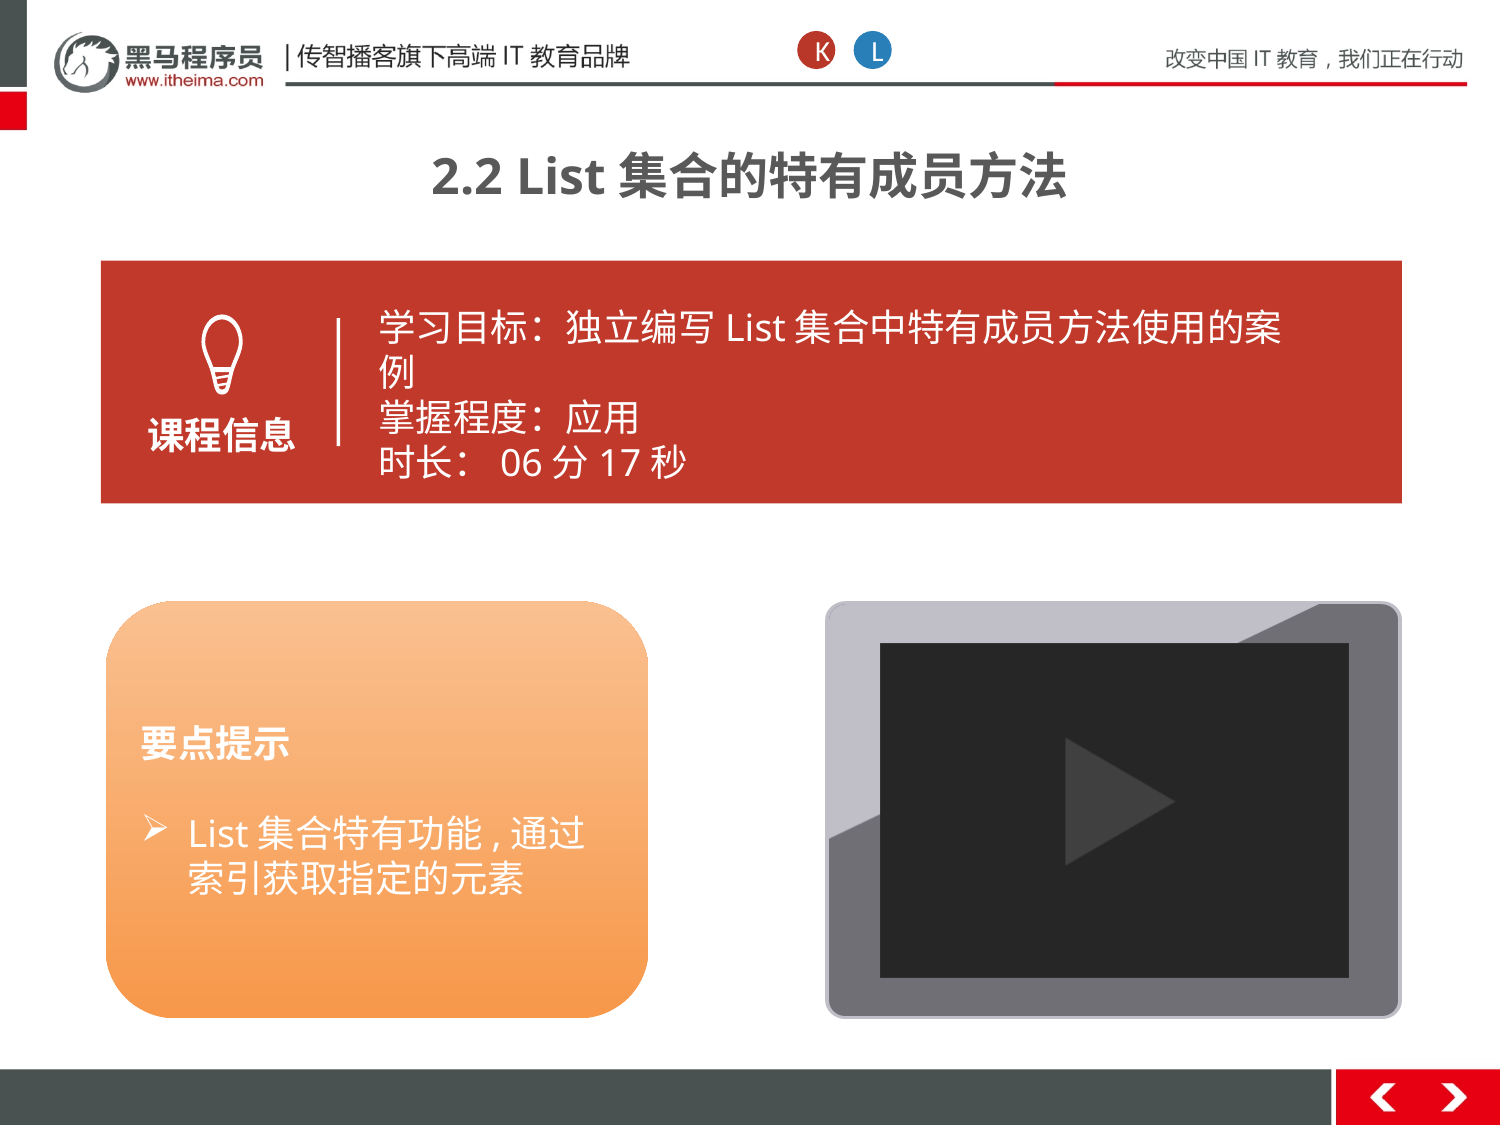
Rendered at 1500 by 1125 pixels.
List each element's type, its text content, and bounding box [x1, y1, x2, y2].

picture [0, 209, 1500, 1125]
text_box [335, 316, 342, 448]
text_box 学习目标：独立编写List集合中特有成员方法使用的案例 掌握程度：应用 时长：06分17秒 [363, 296, 1329, 491]
picture [0, 0, 1500, 137]
text_box K [795, 28, 838, 72]
text_box 要点提示 List集合特有功能,通过索引获取指定的元素 [105, 601, 649, 1019]
text_box L [851, 28, 894, 72]
text_box [99, 258, 1404, 505]
text_box 2.2 List集合的特有成员方法 [0, 137, 1500, 209]
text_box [130, 314, 314, 466]
